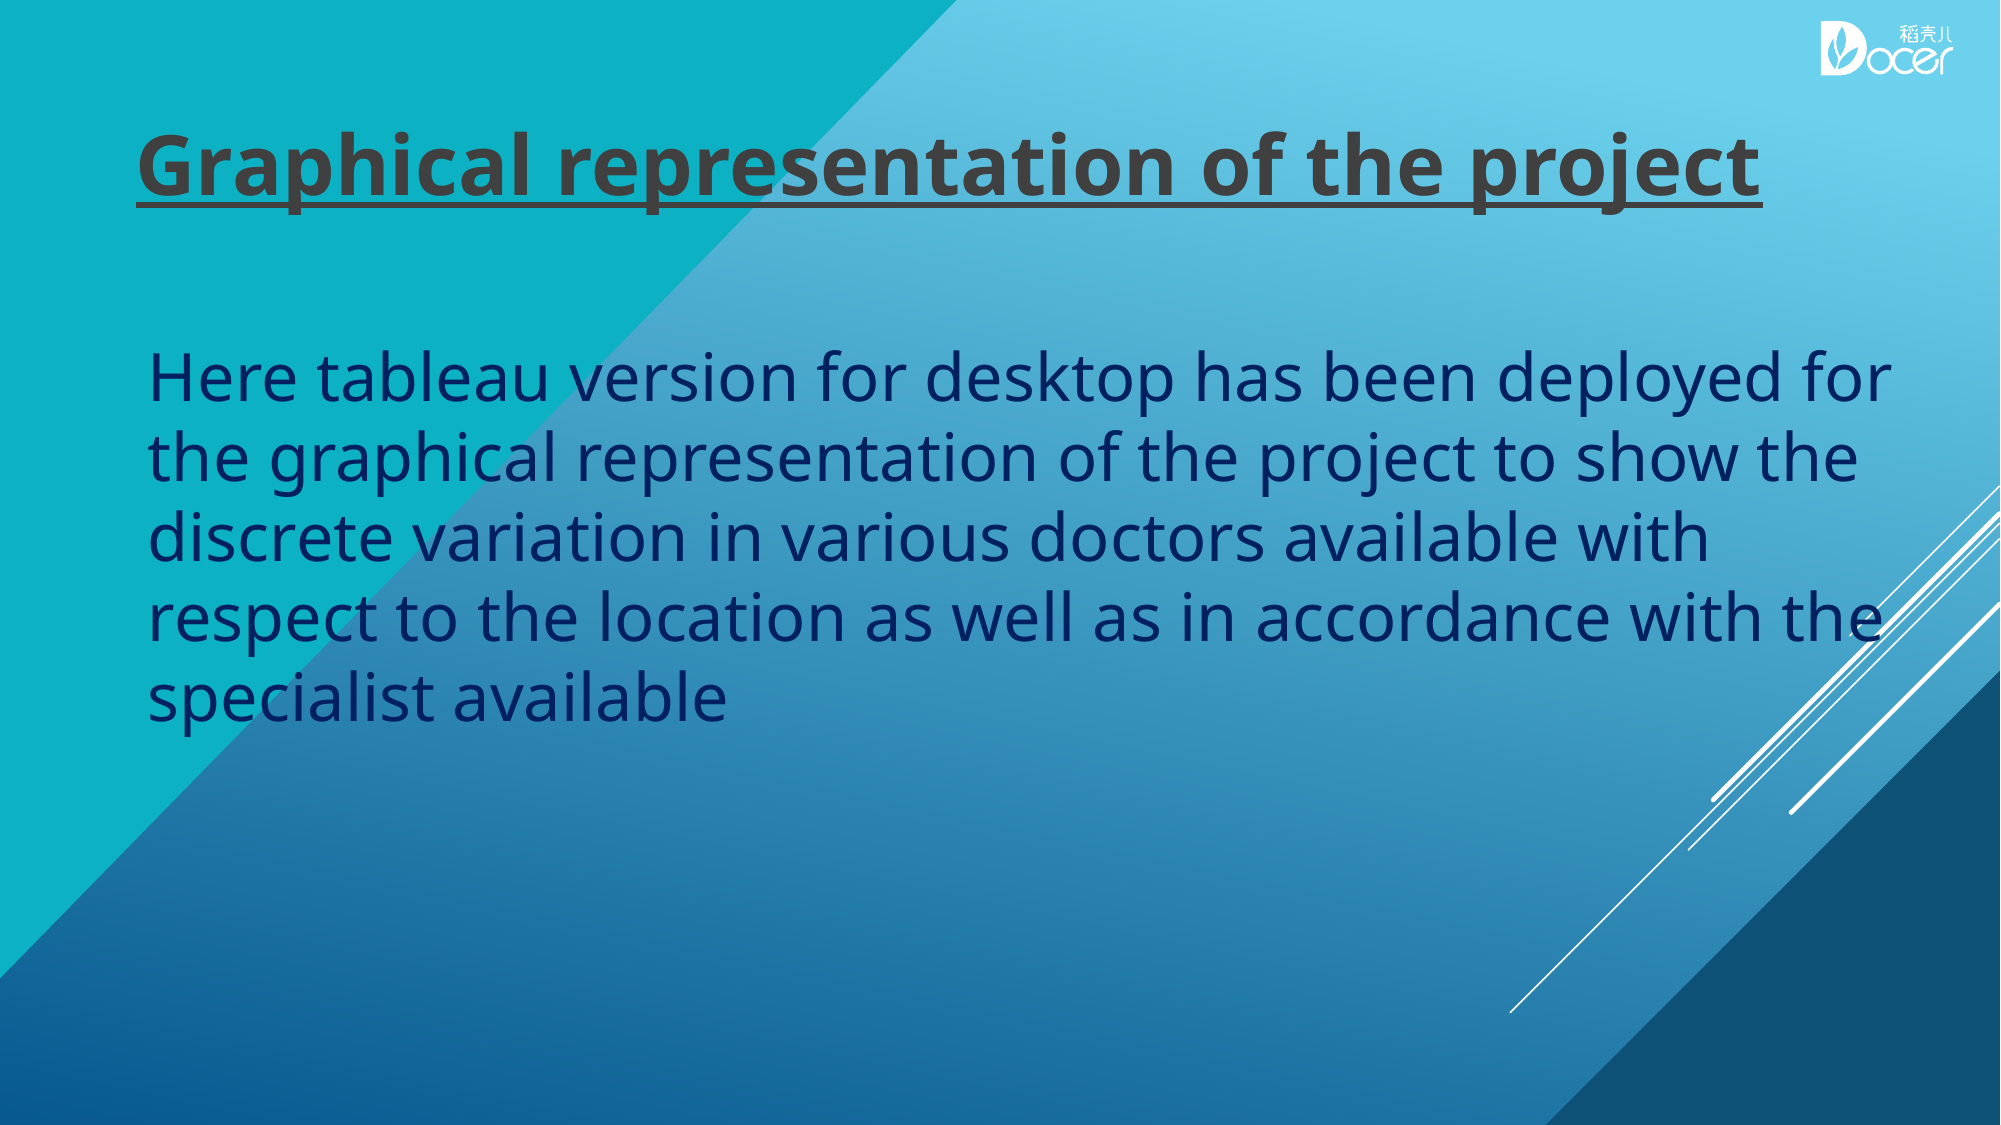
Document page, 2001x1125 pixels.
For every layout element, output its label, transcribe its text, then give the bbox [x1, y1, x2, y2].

text_box [0, 0, 957, 979]
text_box [1545, 670, 2000, 1125]
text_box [1820, 20, 1954, 77]
text_box Graphical representation of the project [120, 104, 1821, 220]
text_box Here tableau version for desktop has been deployed for the graphical representation of the project to show the discrete variation in various doctors available with respect to the location as well as in accordance with the specialist available [132, 326, 1966, 742]
